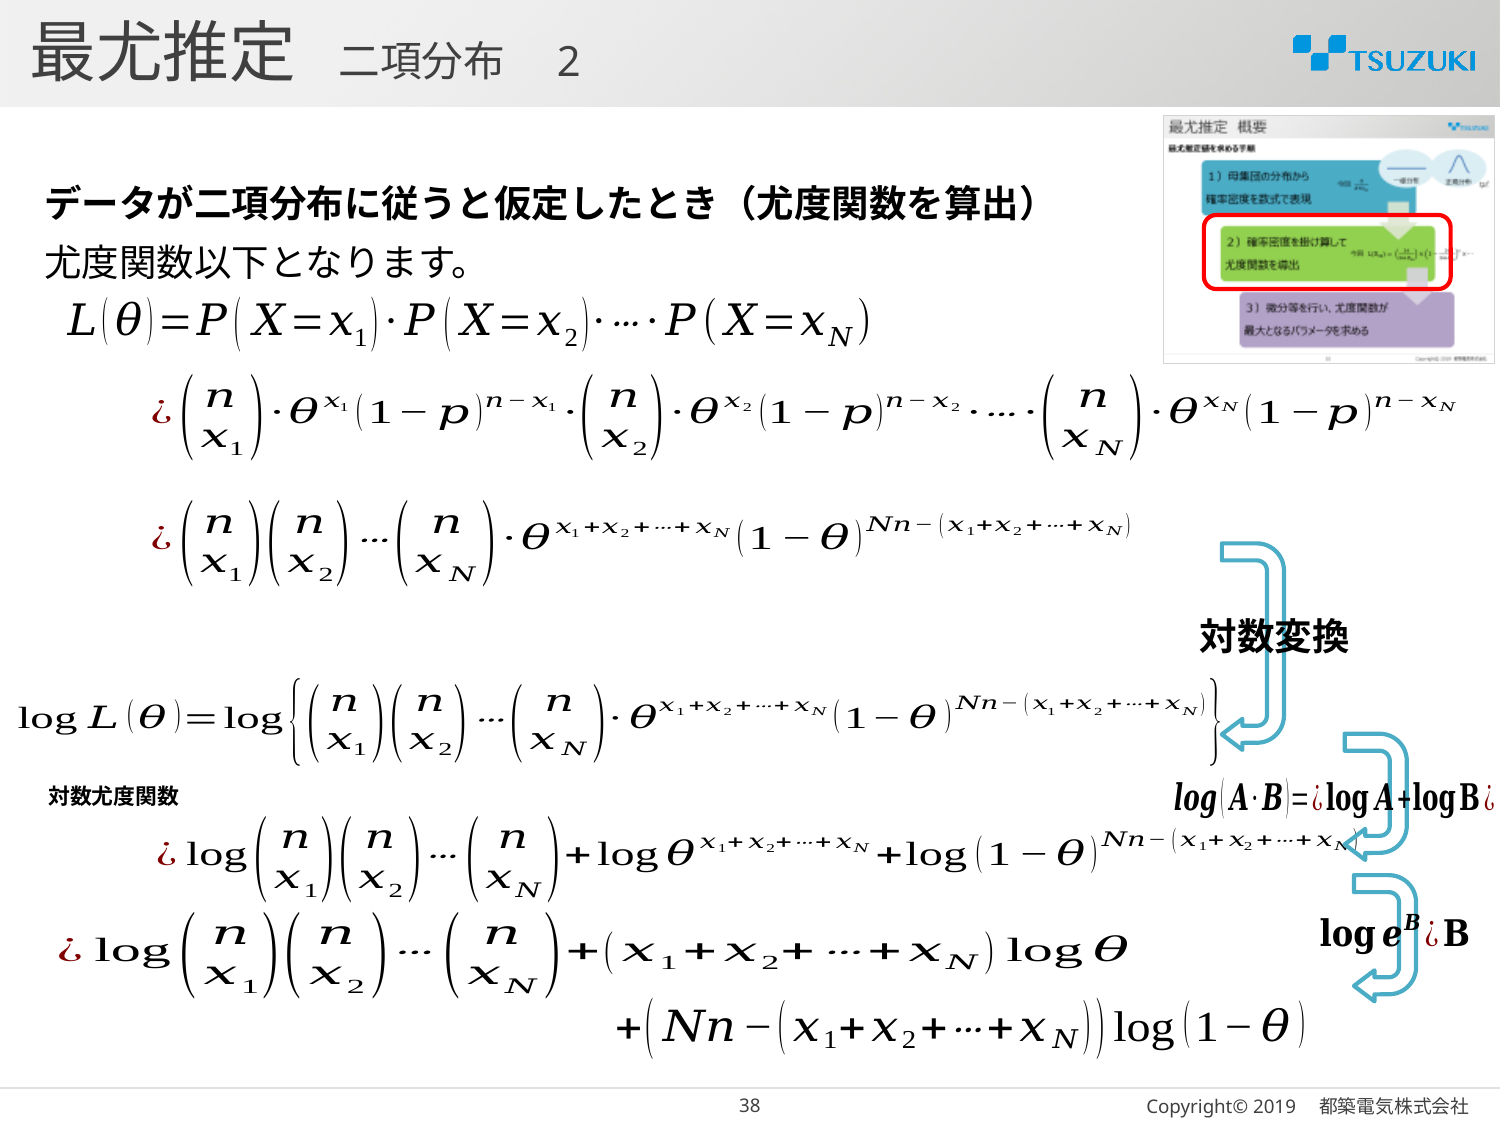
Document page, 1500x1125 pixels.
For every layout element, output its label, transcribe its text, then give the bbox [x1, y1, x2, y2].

text_box [1219, 666, 1287, 752]
picture [1164, 116, 1494, 363]
title 最尤推定 二項分布 2 [29, 0, 1329, 101]
text_box 対数尤度関数 [33, 775, 195, 817]
slide_number 37 [705, 1089, 795, 1123]
footer Copyright© 2019 都築電気株式会社 [809, 1089, 1470, 1123]
text_box データが二項分布に従うと仮定したとき（尤度関数を算出） [29, 172, 1093, 233]
picture [0, 0, 1500, 107]
text_box [1219, 541, 1287, 605]
text_box [1342, 731, 1409, 862]
text_box [1351, 873, 1419, 1004]
text_box [1201, 212, 1453, 292]
text_box 対数変換 [1185, 605, 1365, 666]
